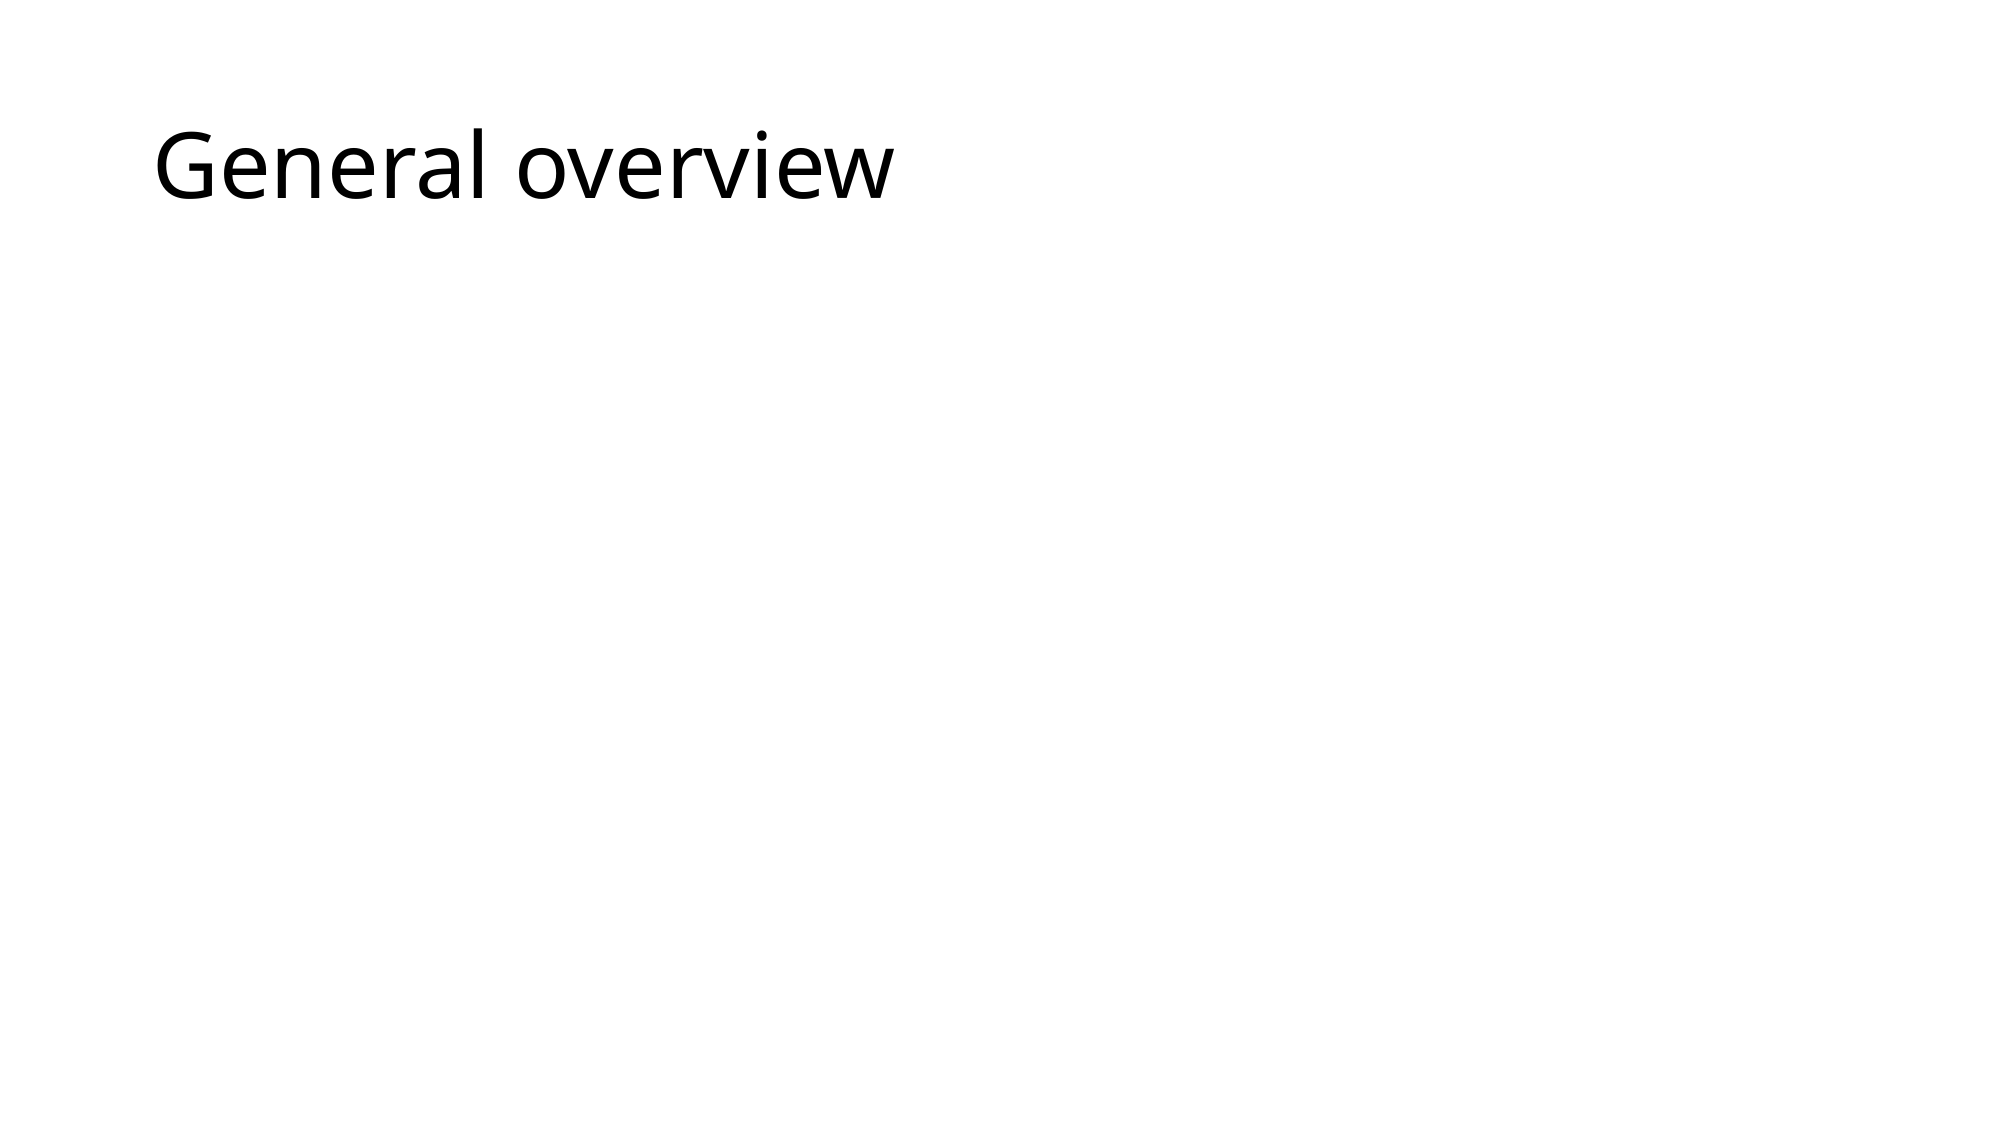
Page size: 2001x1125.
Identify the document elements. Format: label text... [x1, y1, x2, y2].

title General overview [137, 59, 1863, 278]
